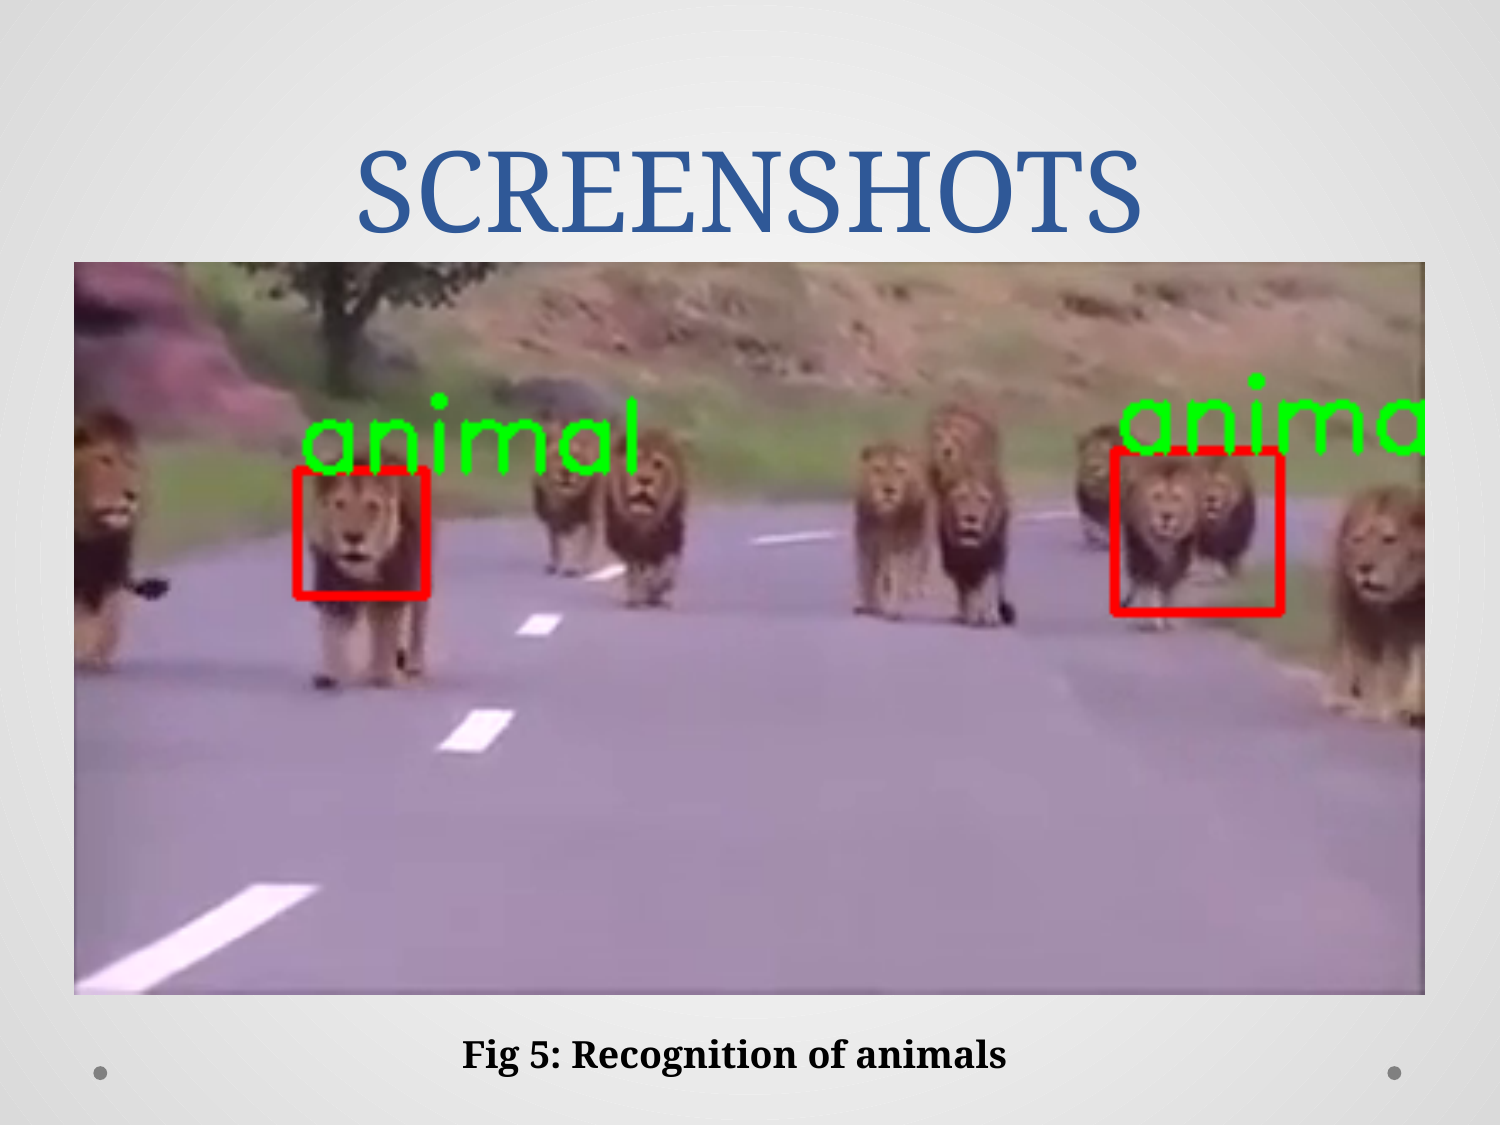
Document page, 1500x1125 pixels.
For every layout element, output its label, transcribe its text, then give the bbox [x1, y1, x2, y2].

title SCREENSHOTS [75, 0, 1425, 261]
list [74, 262, 1426, 995]
text_box Fig 5: Recognition of animals [447, 1023, 1023, 1084]
